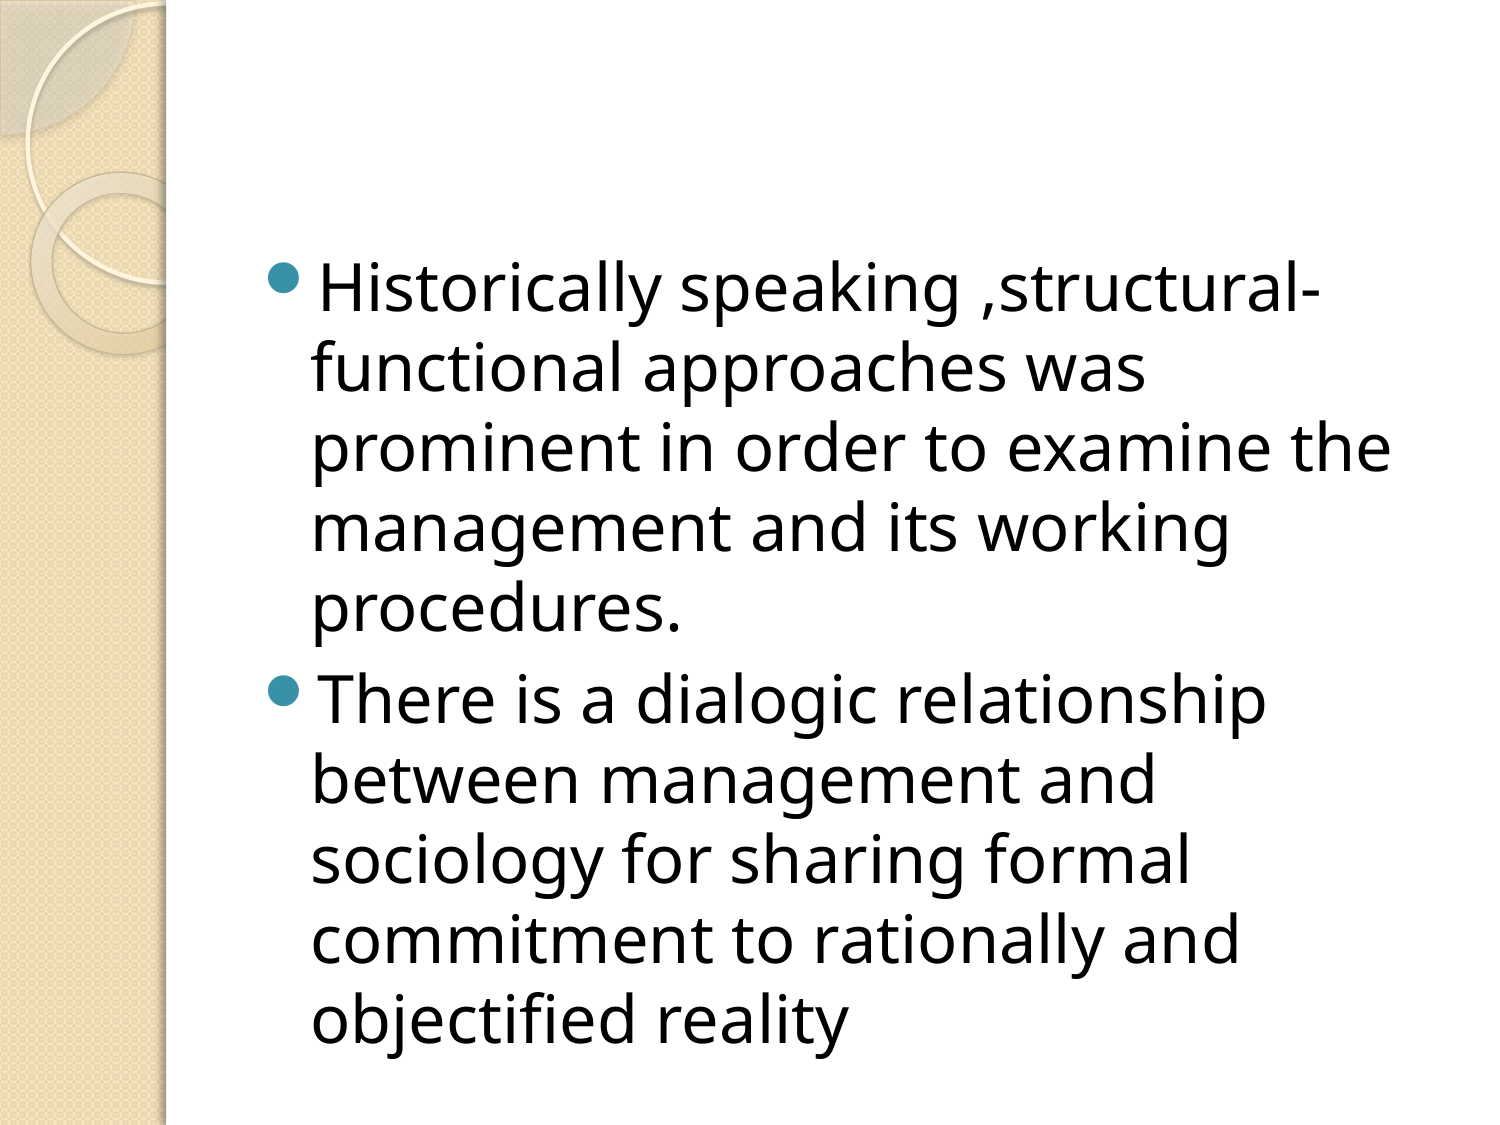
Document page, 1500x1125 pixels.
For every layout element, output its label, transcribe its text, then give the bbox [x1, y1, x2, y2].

list Historically speaking ,structural-functional approaches was prominent in order to examine the management and its working procedures. There is a dialogic relationship between management and sociology for sharing formal commitment to rationally and objectified reality [235, 237, 1466, 1025]
